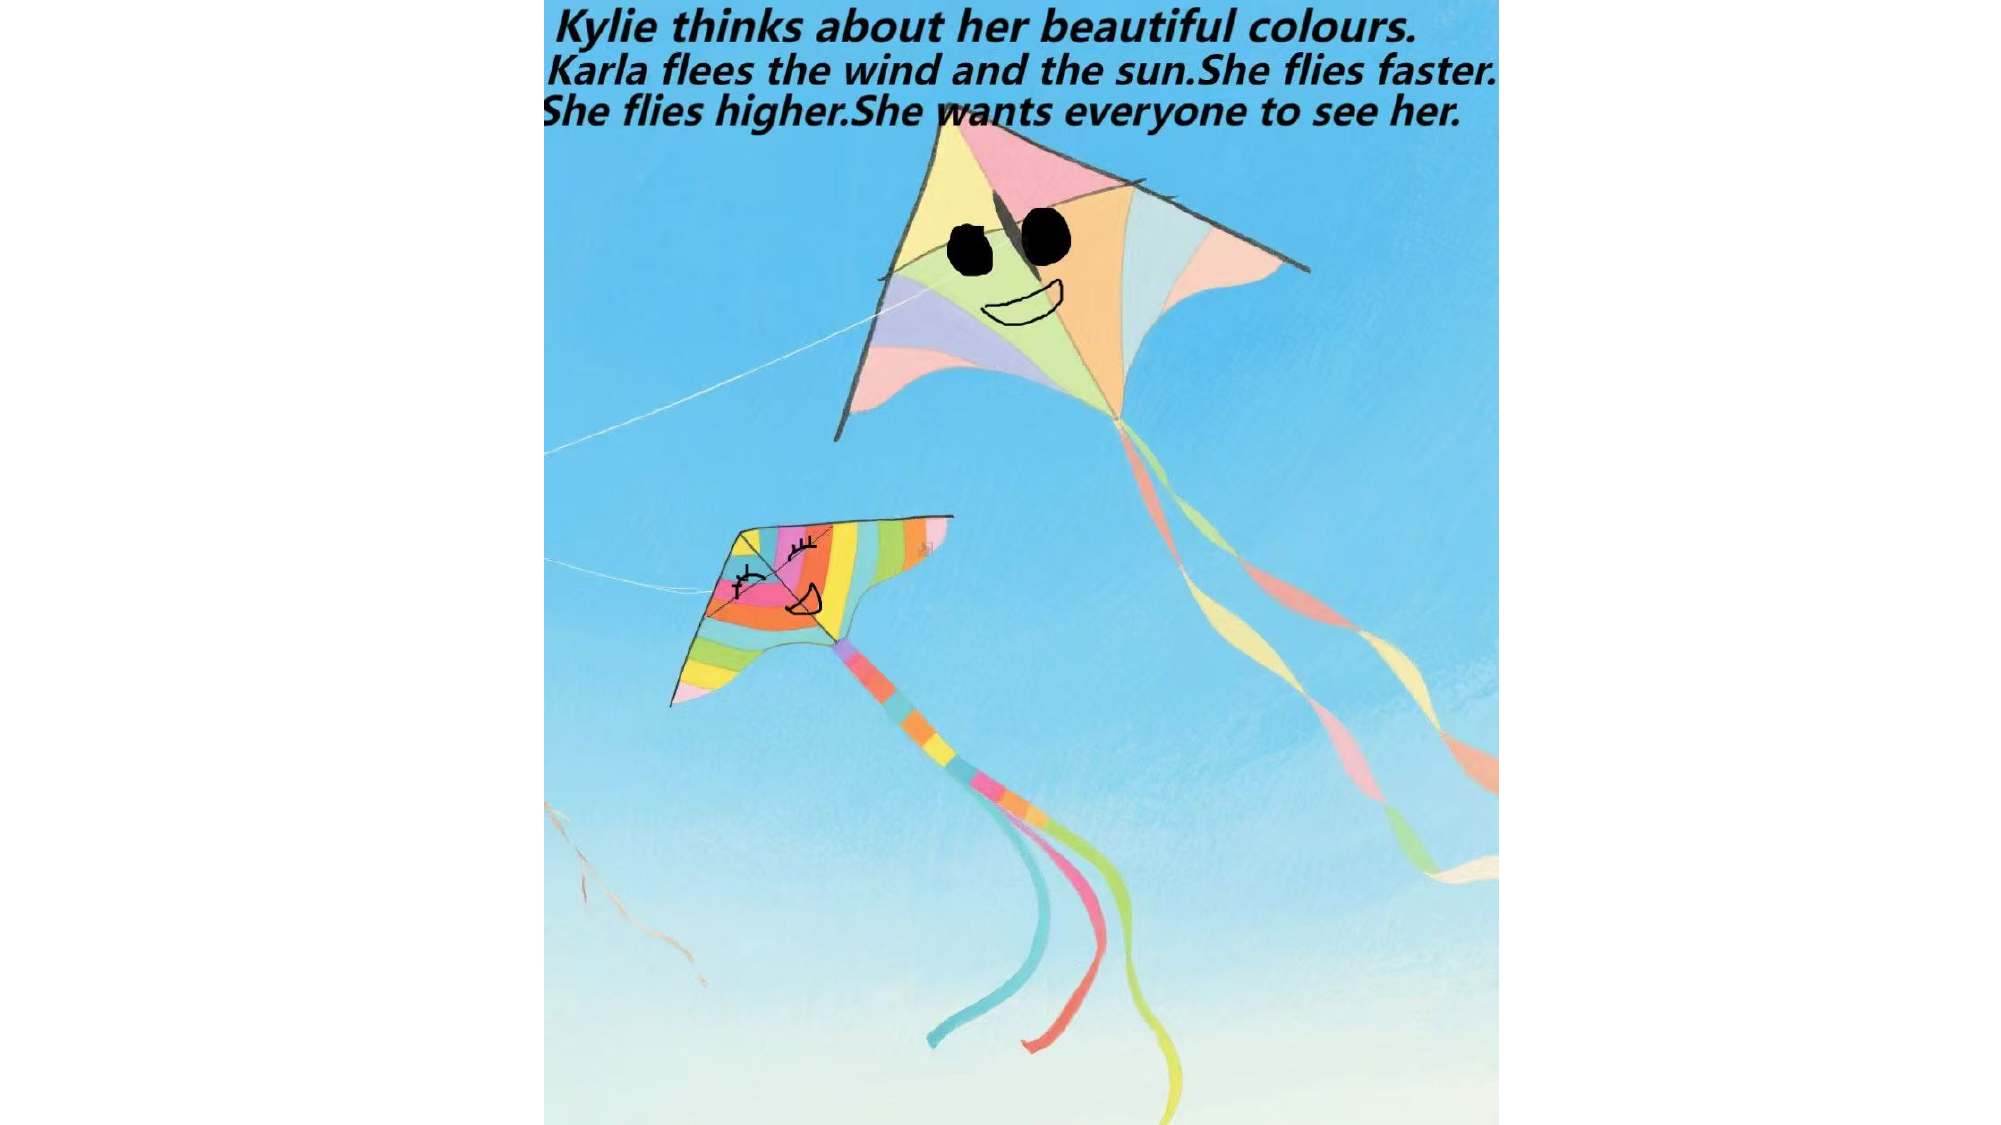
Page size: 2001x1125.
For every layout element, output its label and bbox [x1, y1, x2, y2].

picture [543, 0, 1500, 1125]
